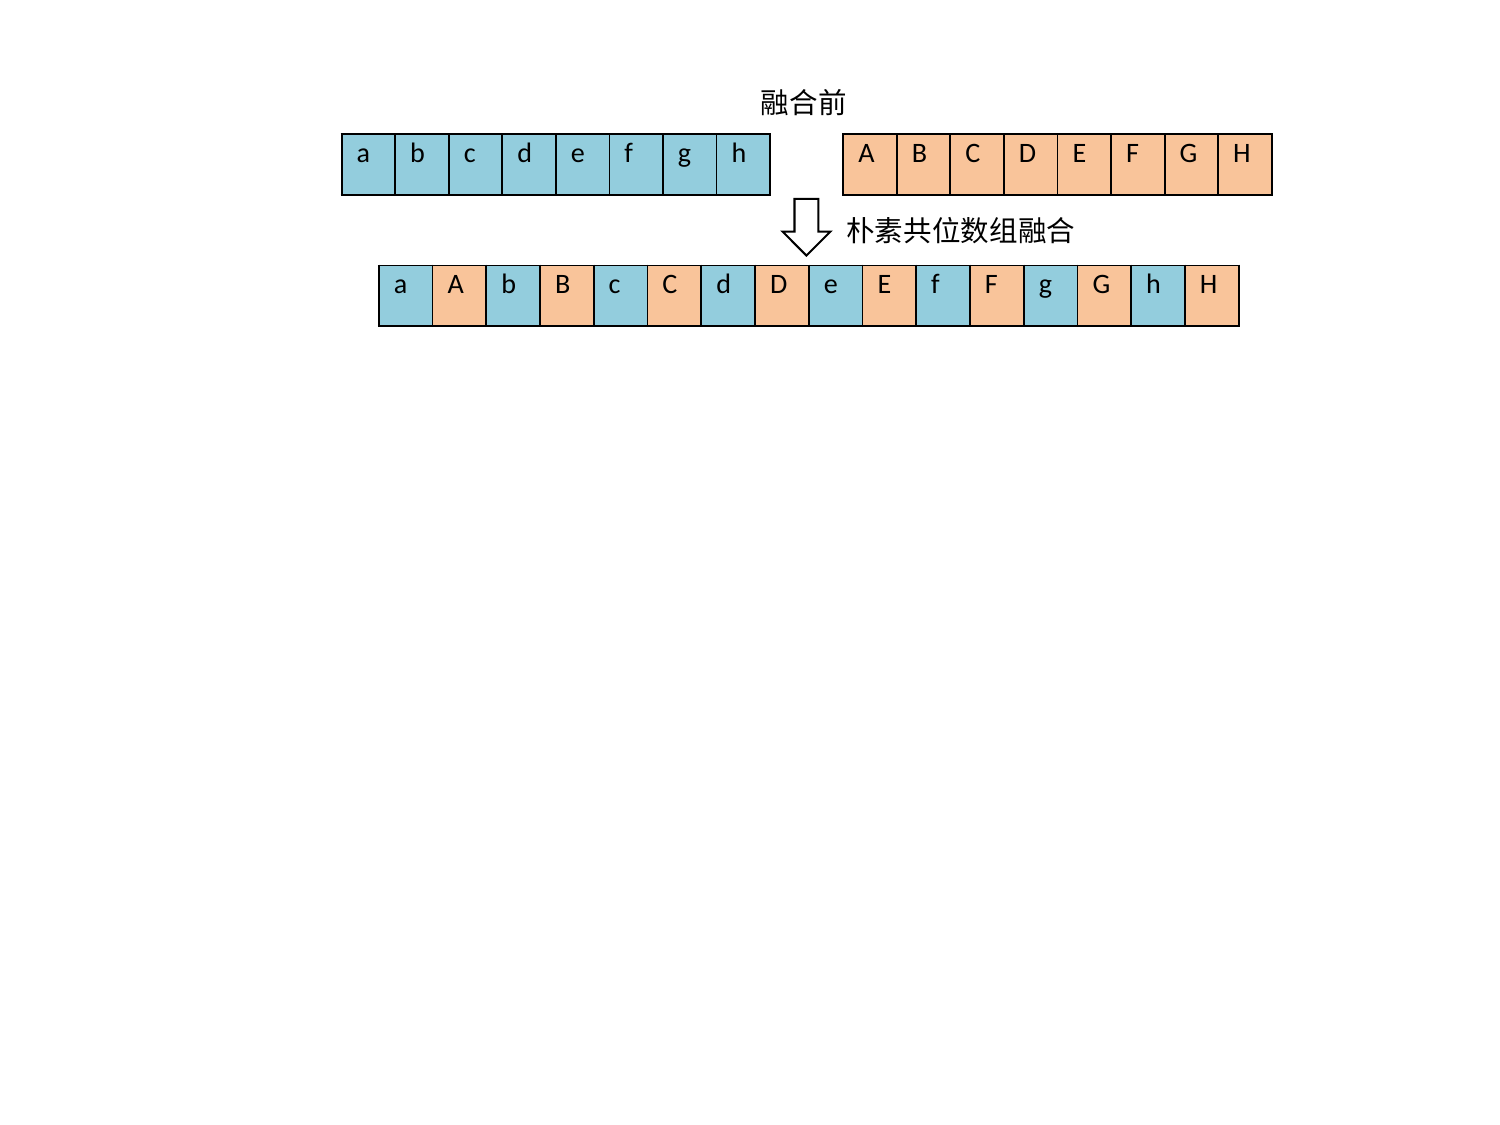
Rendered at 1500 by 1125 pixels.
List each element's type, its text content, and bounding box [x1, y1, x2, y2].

table_header d [503, 135, 555, 194]
table_header B [898, 135, 949, 194]
table_header g [1025, 266, 1077, 325]
text_box 朴素共位数组融合 [831, 205, 1092, 255]
table_header H [1186, 266, 1238, 325]
table_header c [595, 266, 647, 325]
table_header d [702, 266, 754, 325]
table_header f [610, 135, 662, 194]
table_header H [1219, 135, 1271, 194]
table_header e [810, 266, 862, 325]
table_header D [756, 266, 808, 325]
table_header D [1005, 135, 1057, 194]
table_header b [396, 135, 448, 194]
table_header h [717, 135, 769, 194]
table_header c [450, 135, 501, 194]
table_header g [664, 135, 716, 194]
table_header b [487, 266, 539, 325]
table_header G [1078, 266, 1130, 325]
table_header h [1132, 266, 1184, 325]
table_header e [557, 135, 609, 194]
table_header a [343, 135, 394, 194]
table_header a [380, 266, 432, 325]
table_header A [433, 266, 485, 325]
table_header G [1166, 135, 1217, 194]
text_box 融合前 [745, 77, 862, 127]
table_header C [648, 266, 700, 325]
text_box [780, 197, 833, 257]
table_header B [541, 266, 593, 325]
table_header F [971, 266, 1023, 325]
table_header E [863, 266, 915, 325]
table_header F [1112, 135, 1164, 194]
table_header f [917, 266, 969, 325]
table_header E [1058, 135, 1110, 194]
table_header A [844, 135, 896, 194]
table_header C [951, 135, 1003, 194]
